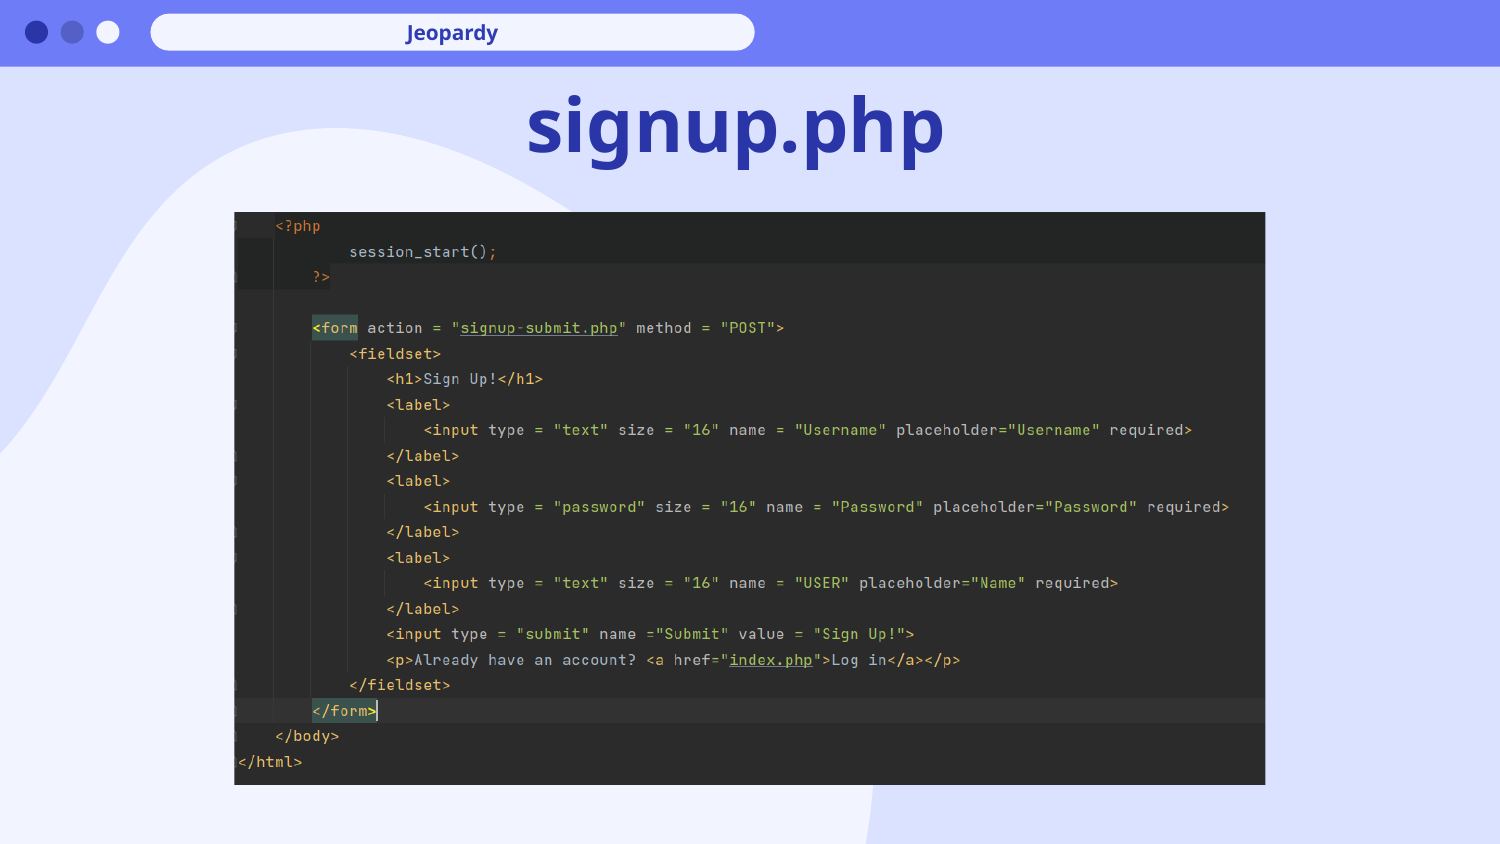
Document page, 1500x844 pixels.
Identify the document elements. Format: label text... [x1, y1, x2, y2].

subtitle Jeopardy [169, 13, 737, 51]
title signup.php [117, 77, 1355, 172]
picture [234, 212, 1266, 786]
